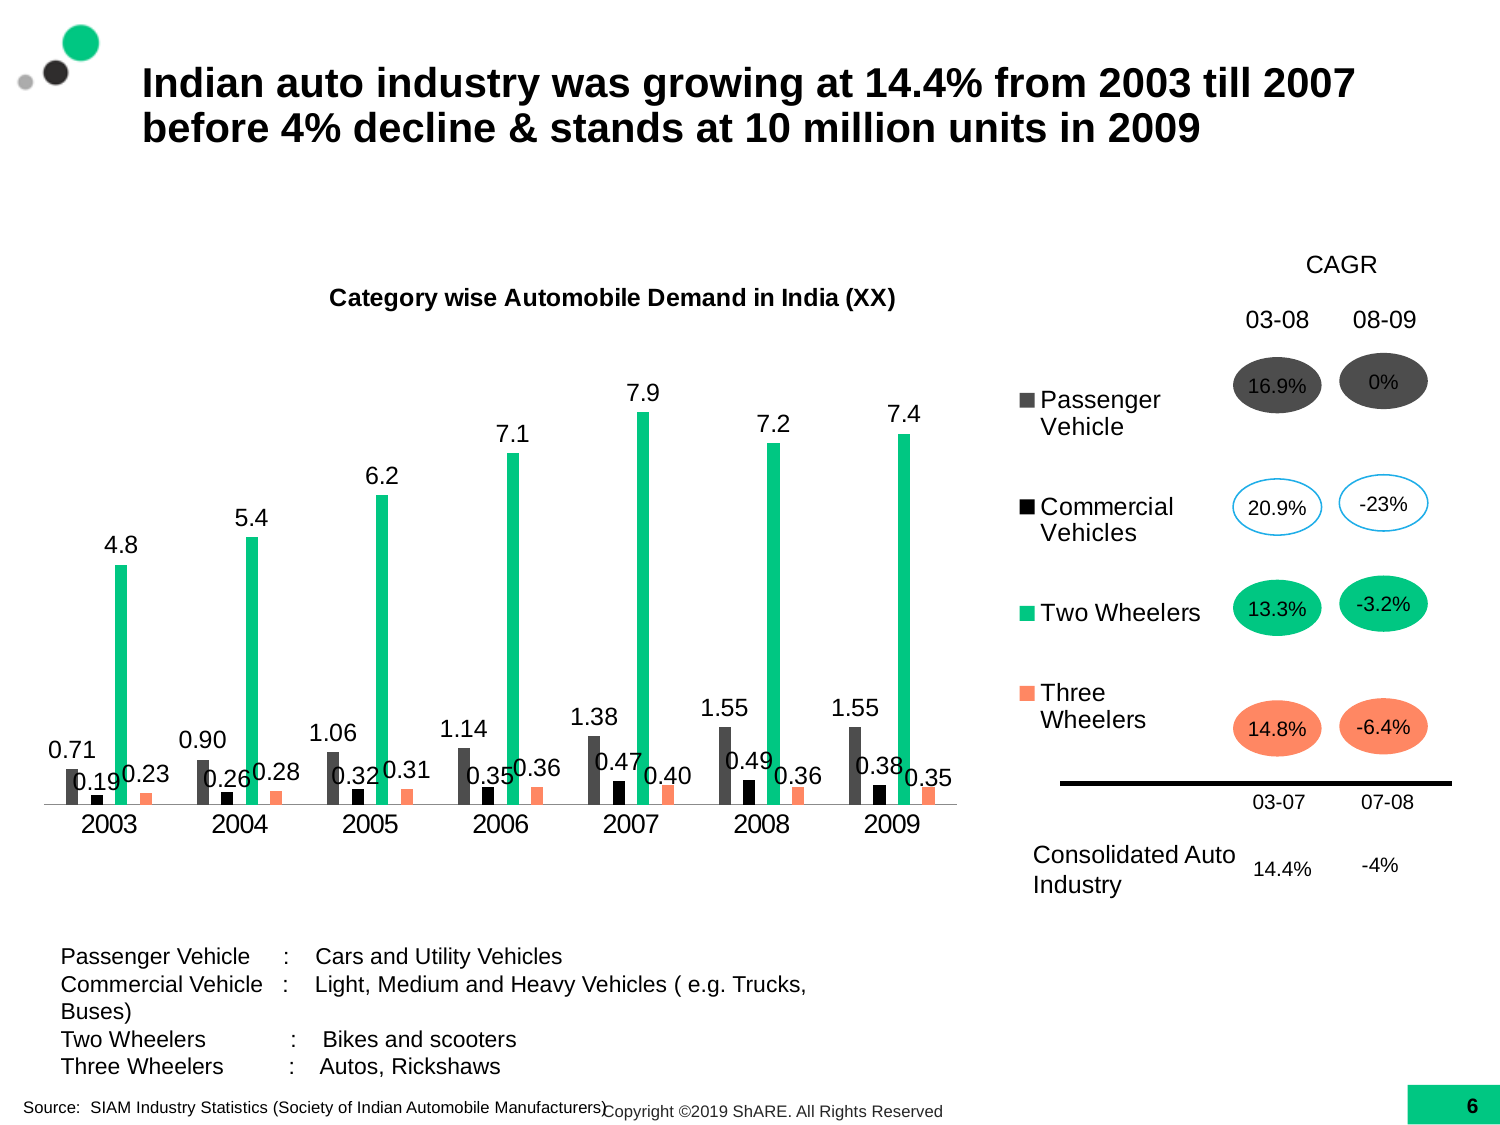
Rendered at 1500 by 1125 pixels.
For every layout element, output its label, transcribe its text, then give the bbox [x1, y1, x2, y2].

text_box 16.9% [1233, 357, 1322, 414]
text_box 14.4% [1238, 848, 1327, 888]
text_box CAGR [1291, 241, 1393, 286]
text_box 20.9% [1233, 478, 1322, 536]
title Indian auto industry was growing at 14.4% from 2003 till 2007 before 4% decline & stands at 10 million units in 2009 [127, 25, 1451, 189]
picture [11, 20, 107, 94]
text_box 03-08 [1230, 296, 1325, 342]
text_box 13.3% [1233, 579, 1322, 636]
text_box -6.4% [1339, 698, 1428, 755]
text_box 0% [1339, 352, 1428, 410]
text_box -23% [1339, 474, 1428, 532]
chart [8, 255, 1218, 889]
text_box Consolidated Auto Industry [1018, 831, 1263, 906]
text_box Source: SIAM Industry Statistics (Society of Indian Automobile Manufacturers) [8, 1089, 872, 1125]
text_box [1229, 781, 1438, 822]
text_box Passenger Vehicle : Cars and Utility Vehicles Commercial Vehicle : Light, Medium and Heavy Vehicles ( e.g. Trucks, Buses) Two Wheelers : Bikes and scooters Three Wheelers : Autos, Rickshaws [45, 934, 886, 1087]
text_box 14.8% [1233, 700, 1322, 757]
text_box -3.2% [1339, 575, 1428, 632]
text_box 08-09 [1337, 296, 1432, 342]
text_box -4% [1346, 844, 1414, 884]
